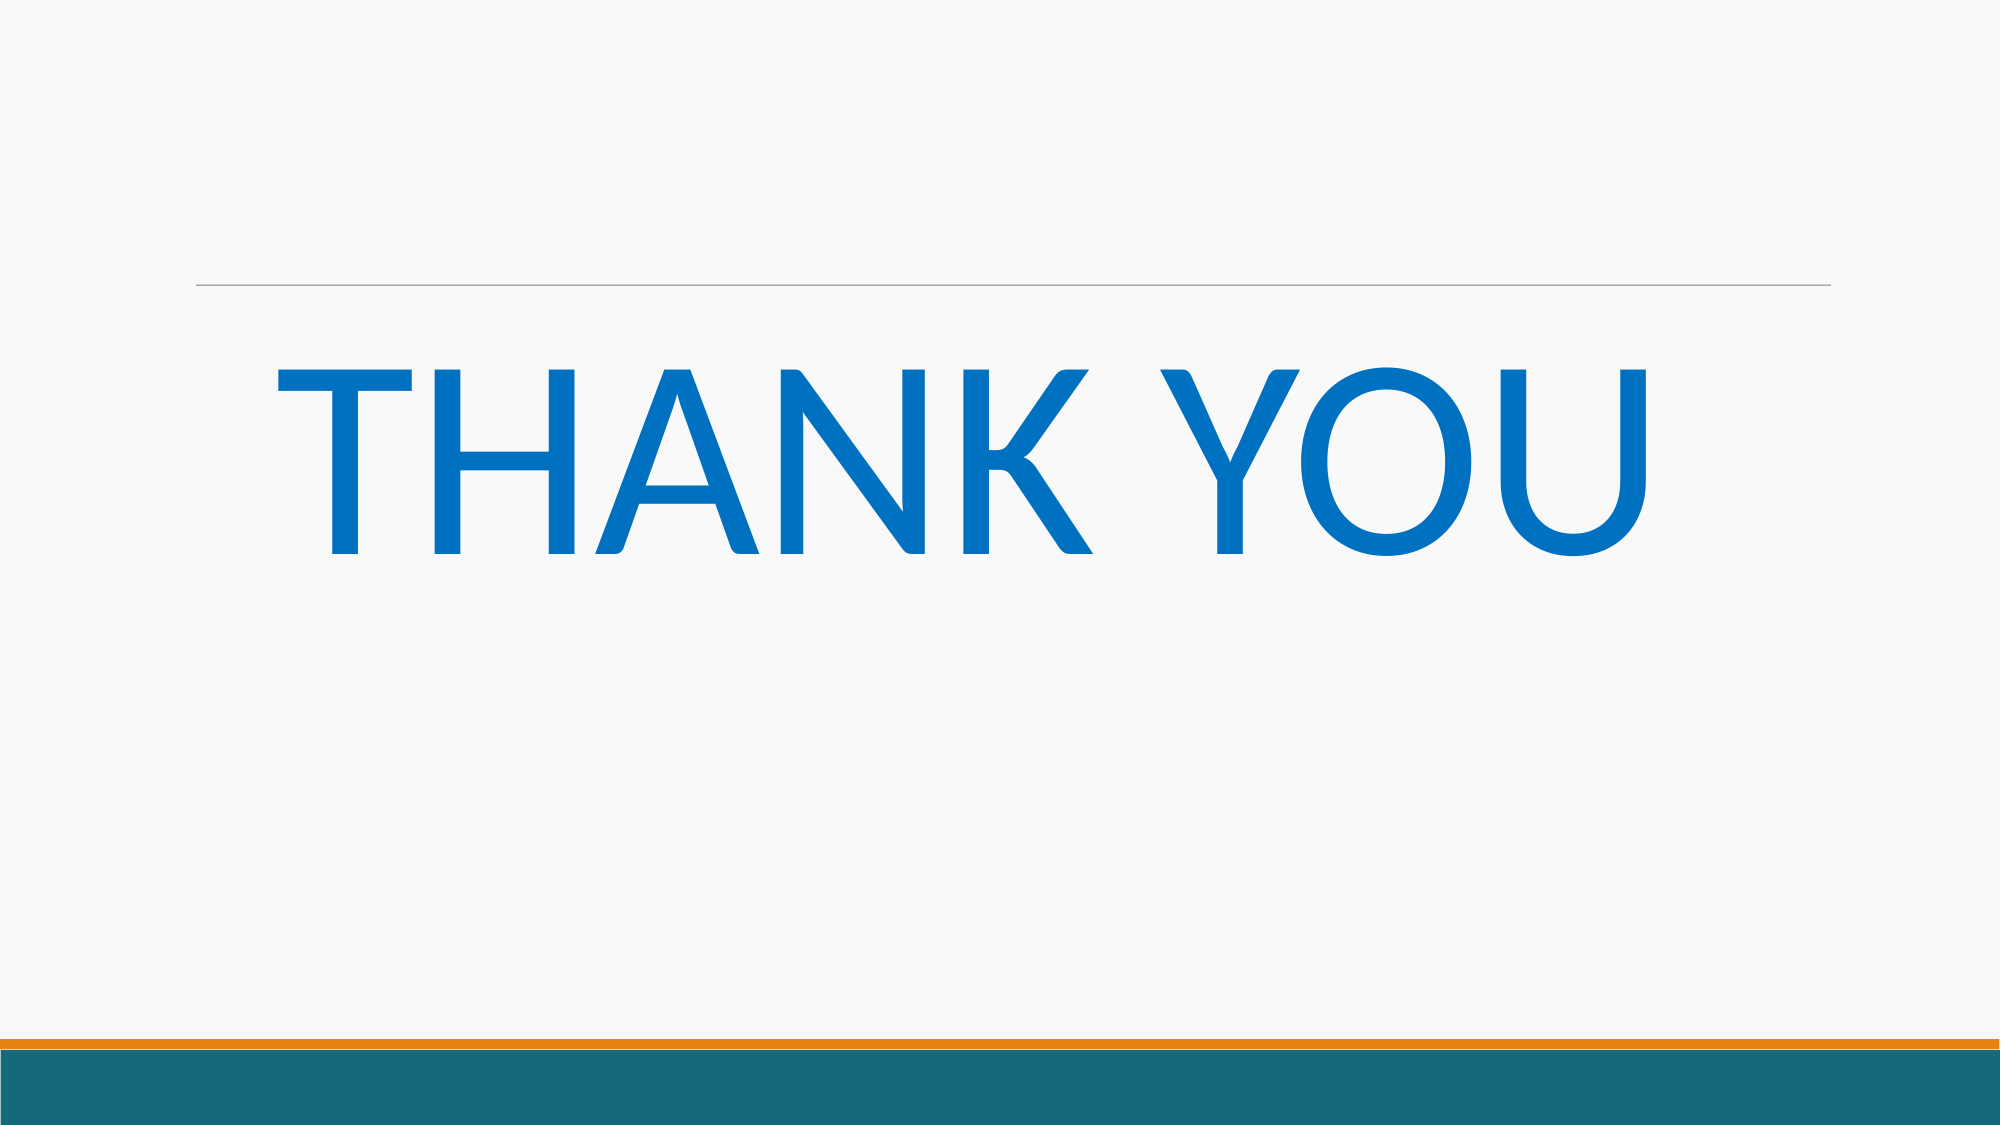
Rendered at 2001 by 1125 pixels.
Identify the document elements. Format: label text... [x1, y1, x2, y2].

text_box THANK YOU [275, 299, 1937, 627]
